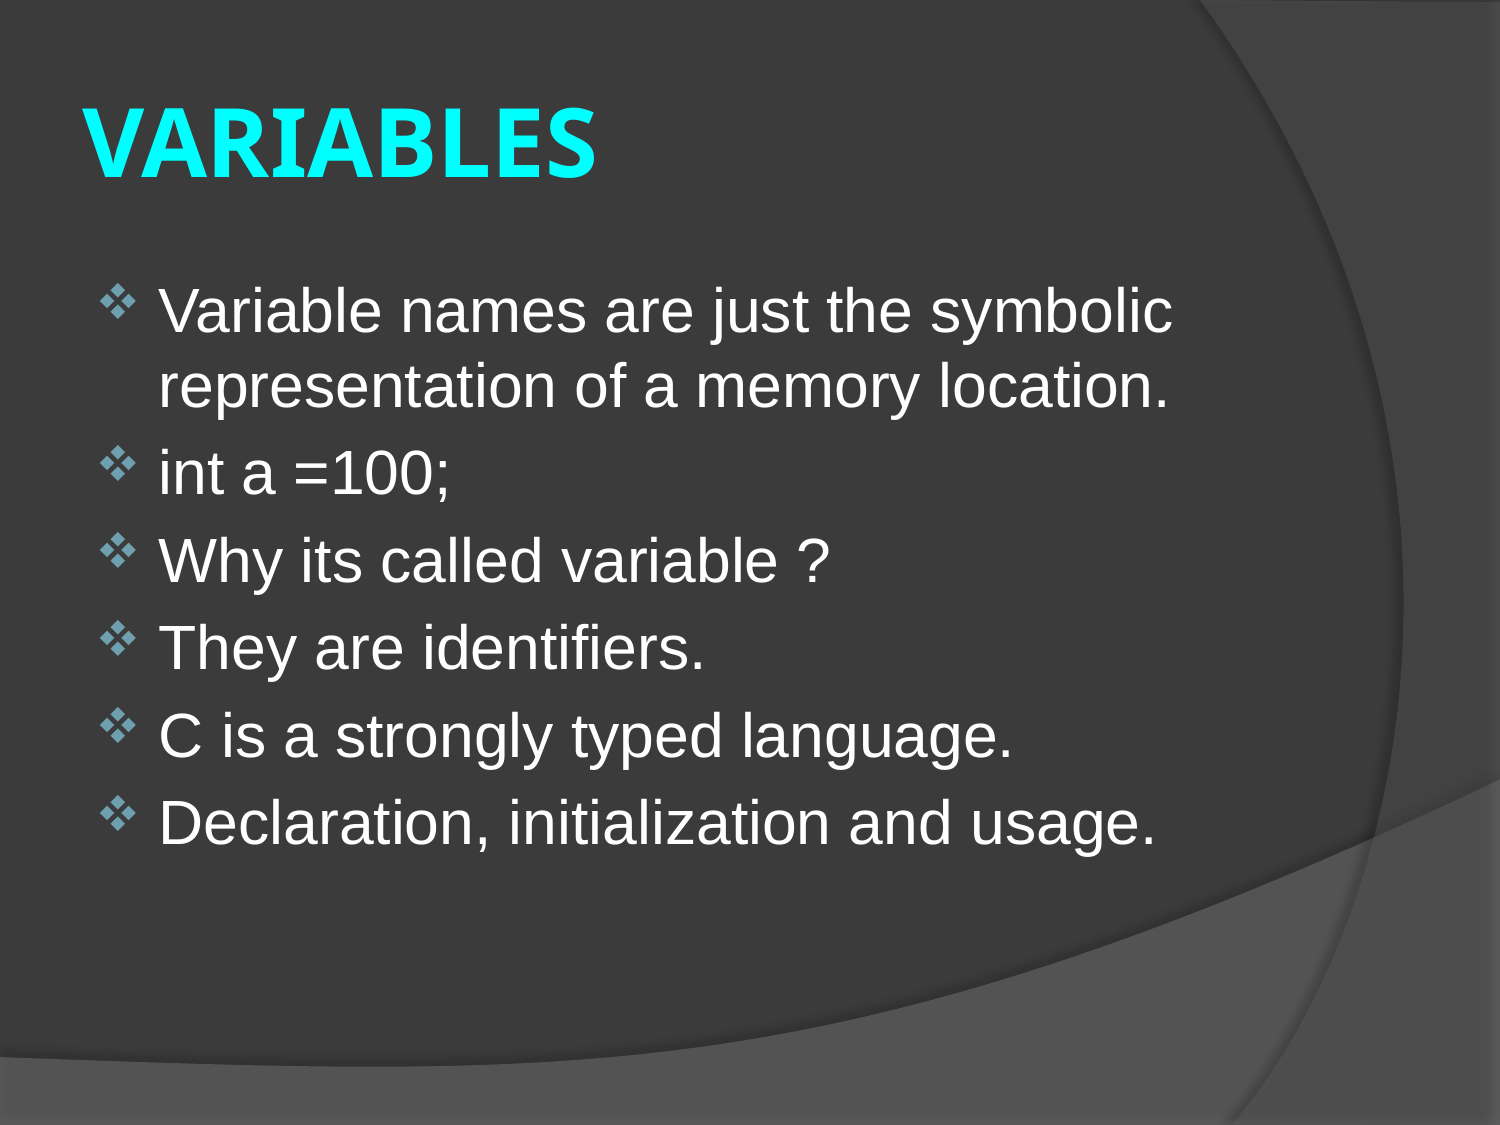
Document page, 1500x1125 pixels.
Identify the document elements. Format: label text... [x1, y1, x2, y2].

list Variable names are just the symbolic representation of a memory location. int a =100; Why its called variable ? They are identifiers. C is a strongly typed language. Declaration, initialization and usage. [75, 262, 1300, 1005]
title VARIABLES [75, 45, 1300, 233]
